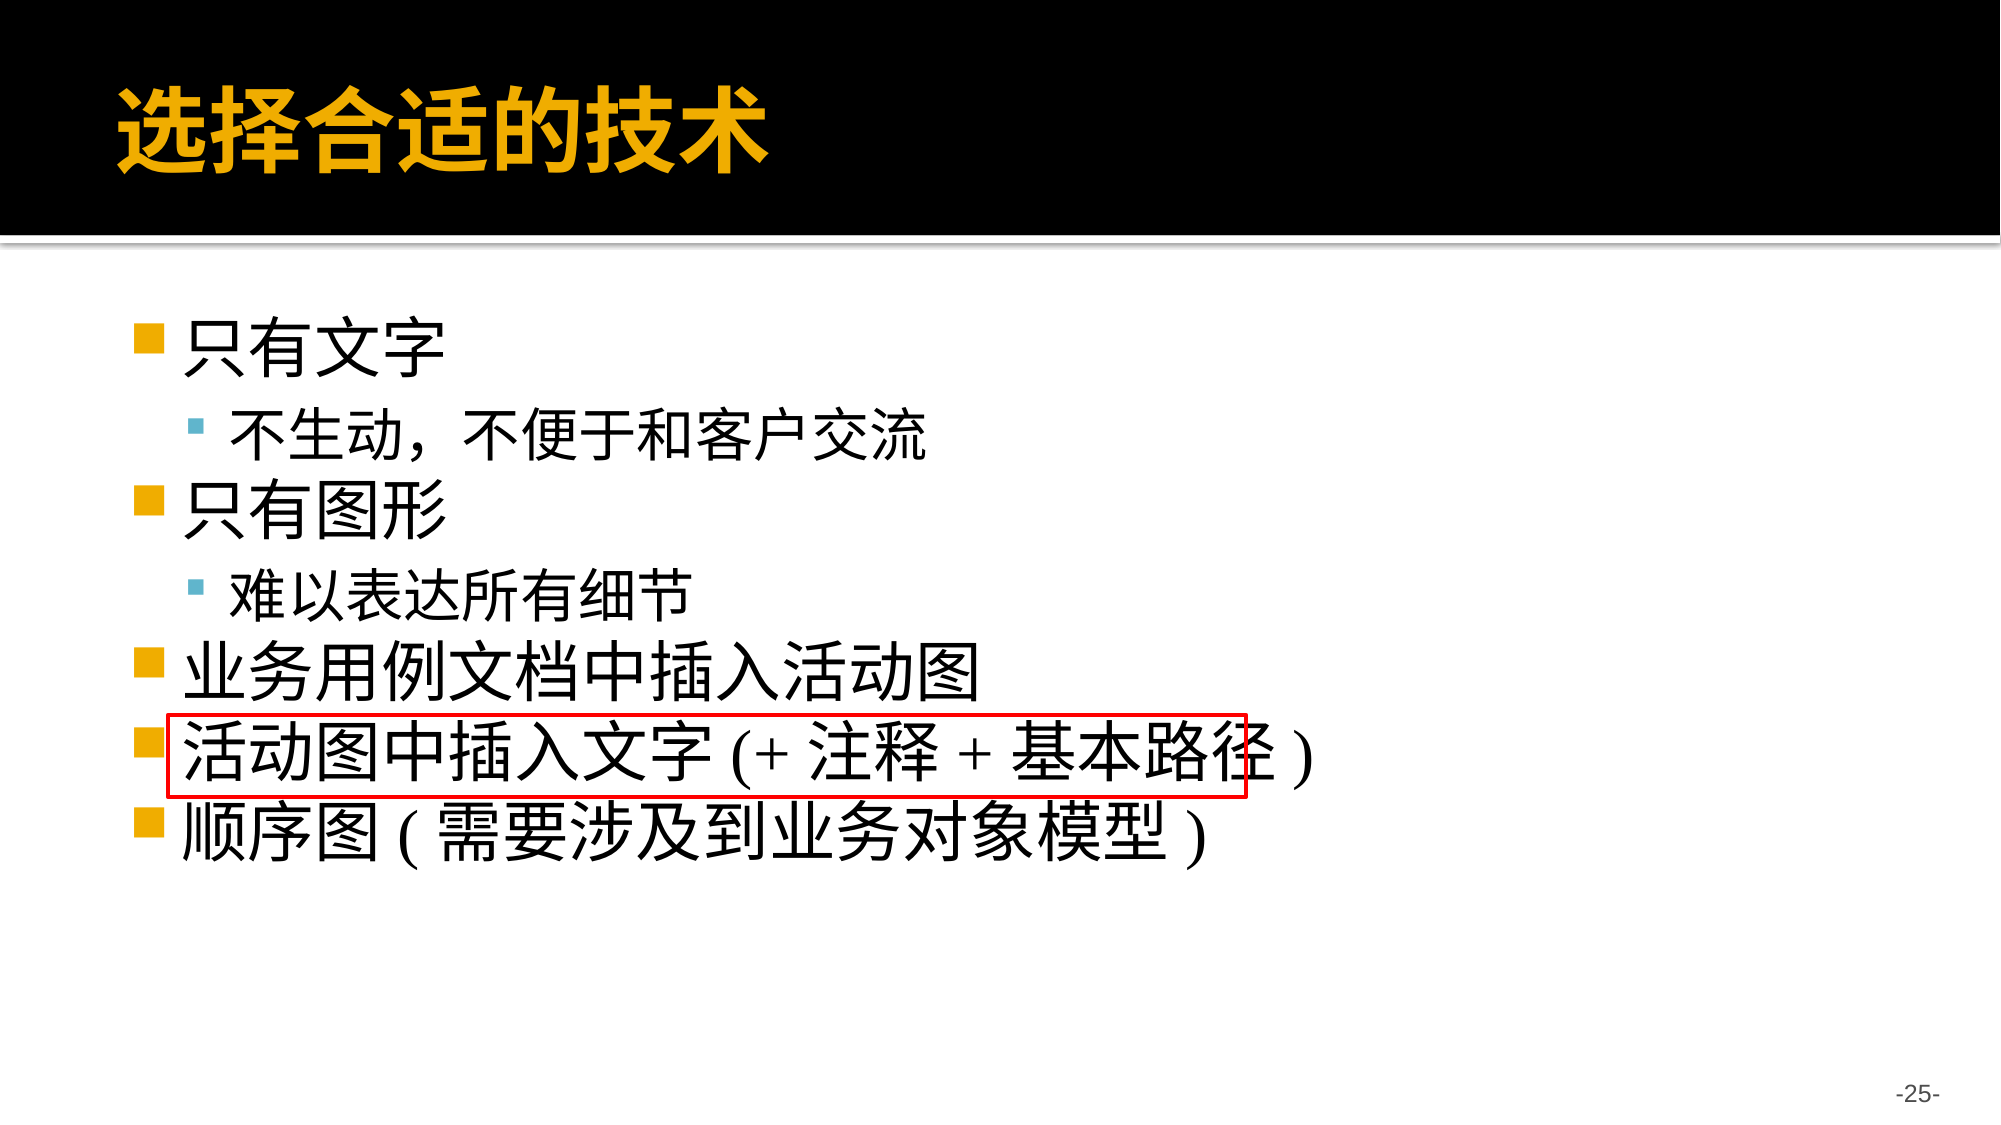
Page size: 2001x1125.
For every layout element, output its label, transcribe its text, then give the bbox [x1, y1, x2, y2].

title 选择合适的技术 [99, 25, 1900, 231]
text_box [164, 711, 1250, 801]
list 只有文字 不生动，不便于和客户交流 只有图形 难以表达所有细节 业务用例文档中插入活动图 活动图中插入文字(+注释+基本路径) 顺序图(需要涉及到业务对象模型) [99, 291, 1900, 1050]
slide_number -25- [1794, 1062, 1955, 1108]
